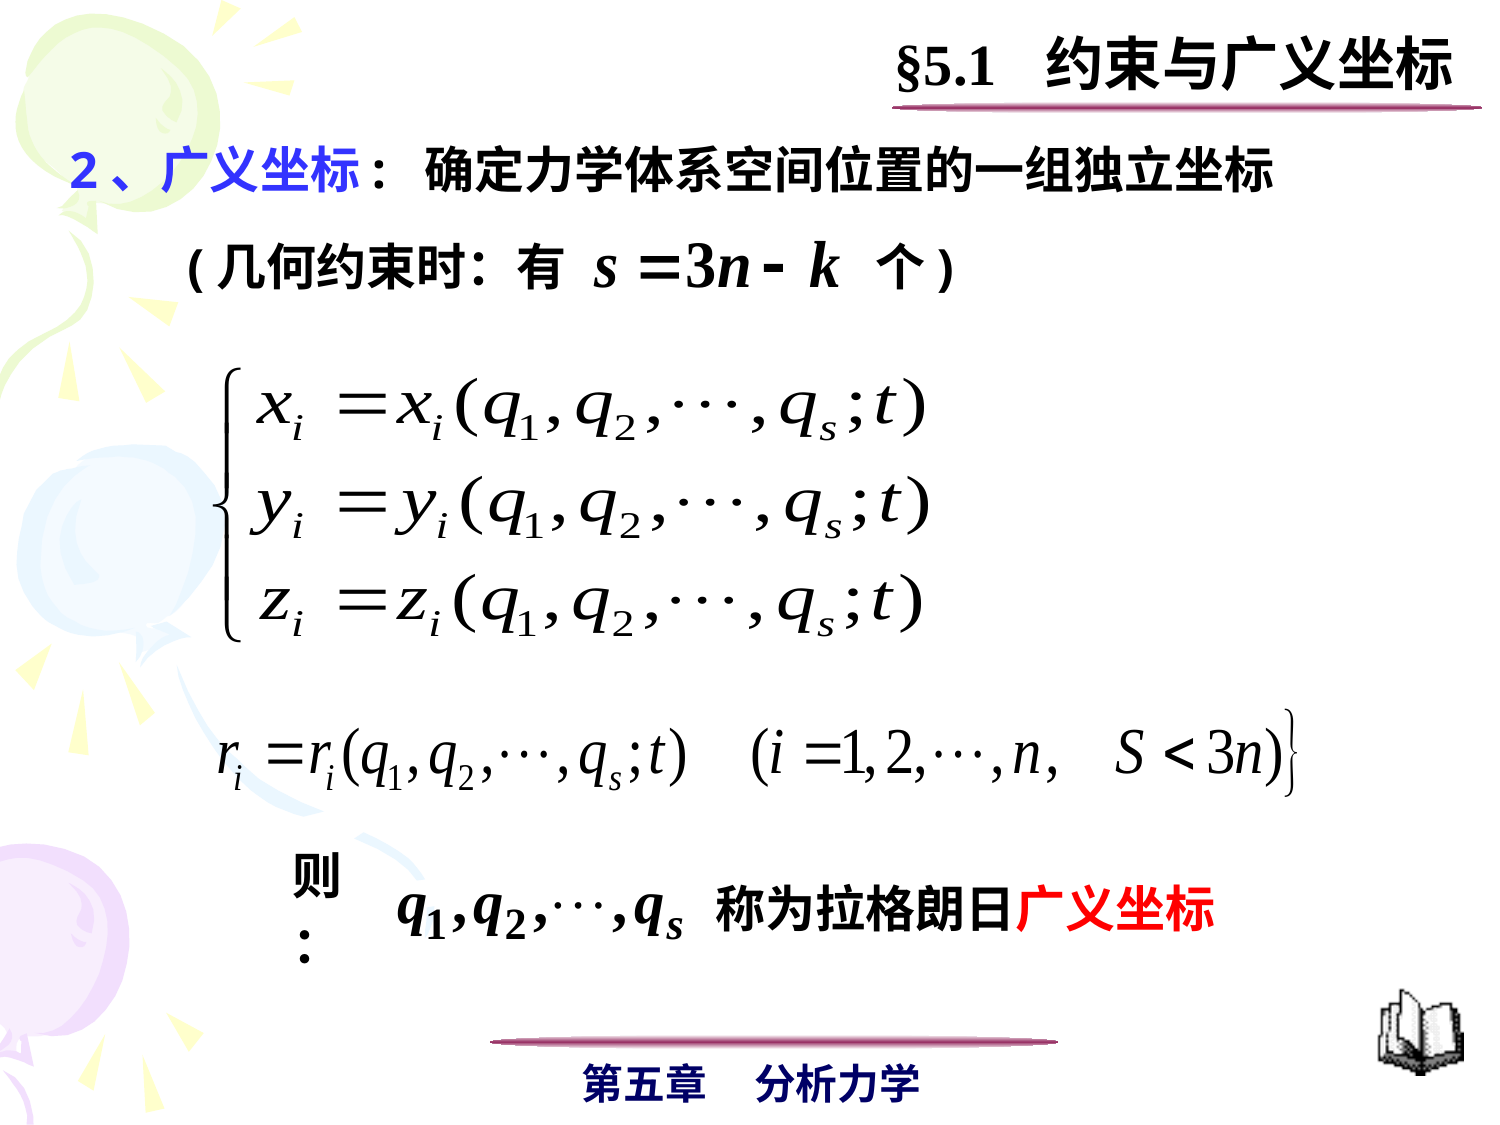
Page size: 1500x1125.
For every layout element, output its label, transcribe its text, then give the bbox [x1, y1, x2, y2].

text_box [277, 862, 1235, 954]
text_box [170, 225, 969, 304]
text_box 第五章 分析力学 [513, 1050, 989, 1094]
text_box [891, 101, 1483, 114]
picture [1375, 987, 1464, 1076]
text_box §5.1 约束与广义坐标 [879, 20, 1483, 105]
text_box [195, 352, 946, 658]
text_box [207, 702, 1321, 813]
text_box [490, 1034, 1059, 1050]
text_box 2、广义坐标: 确定力学体系空间位置的一组独立坐标 [54, 130, 1290, 206]
